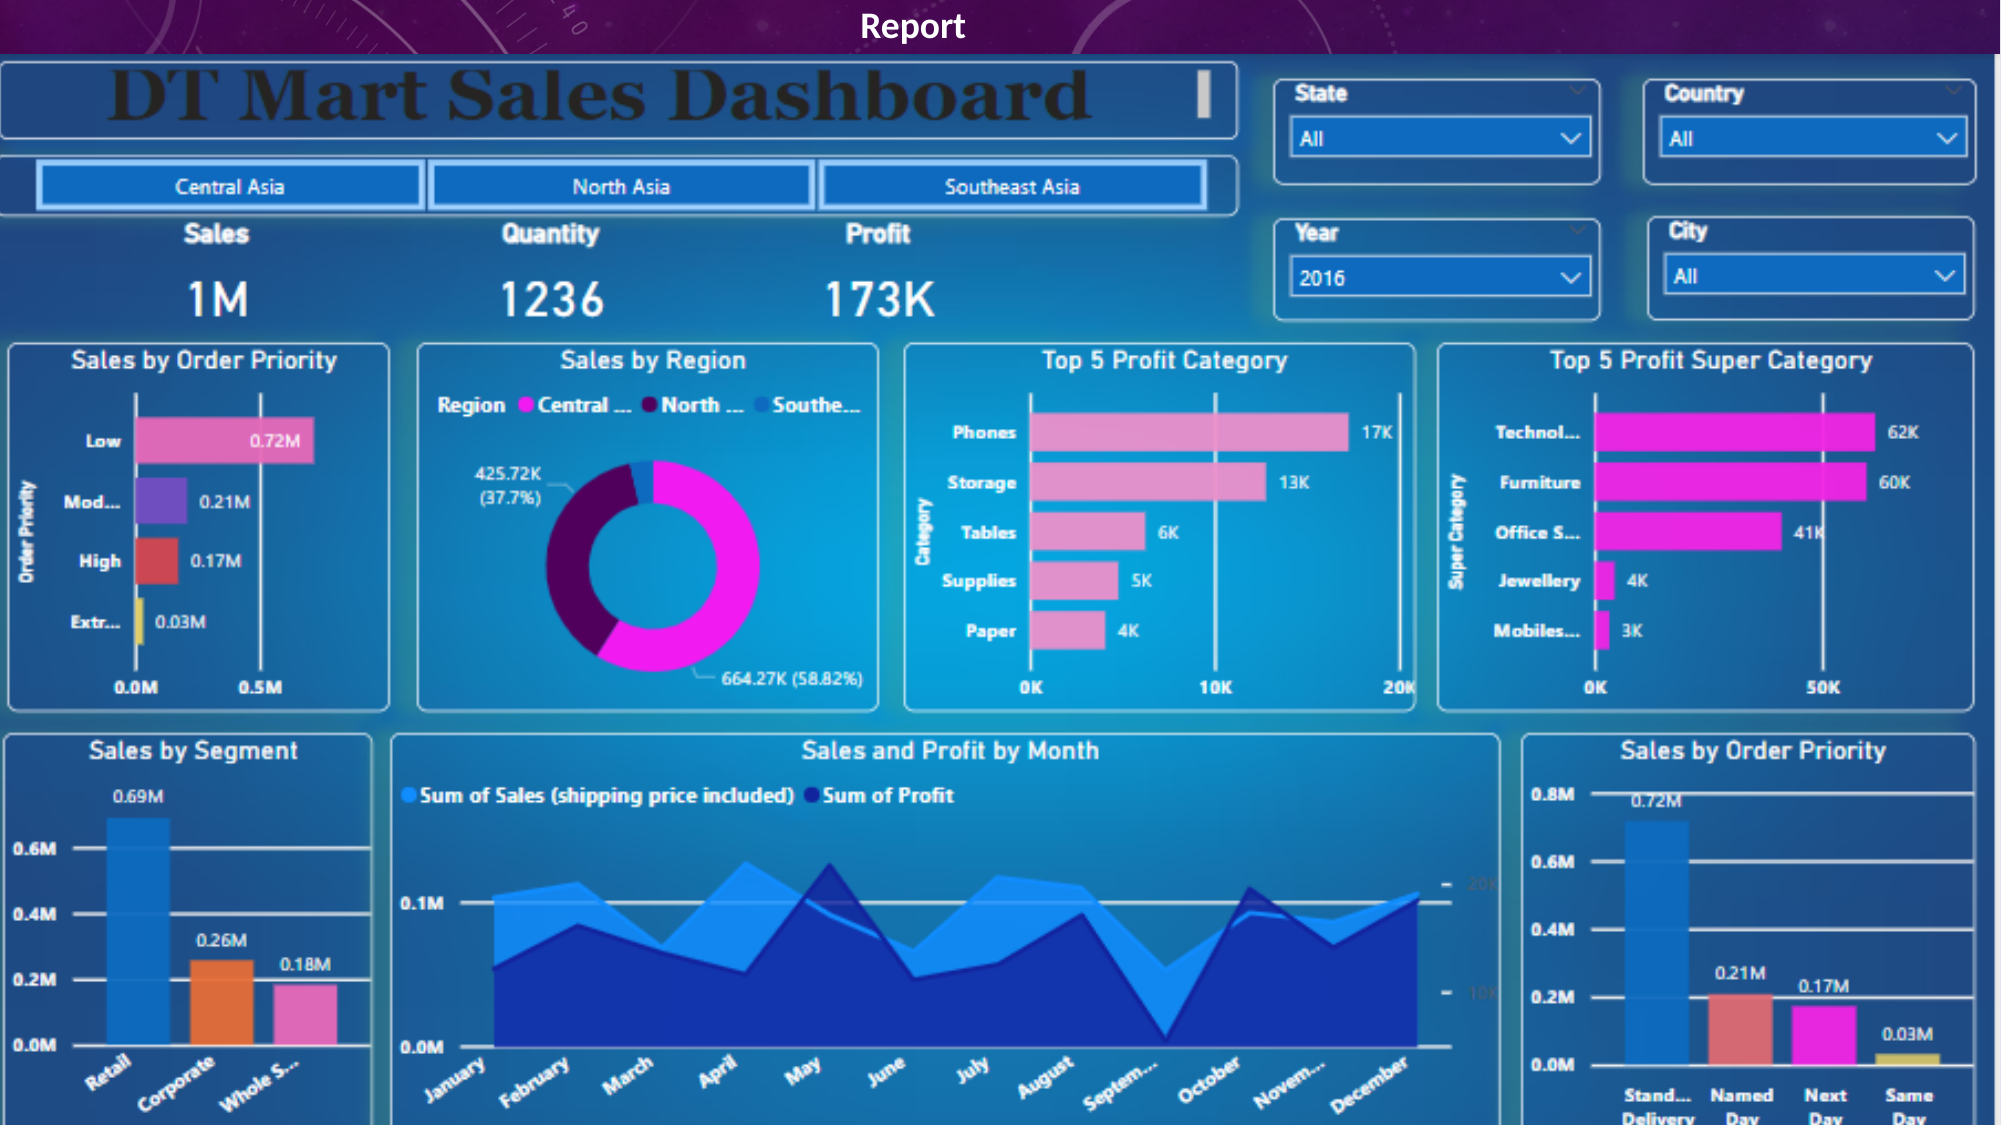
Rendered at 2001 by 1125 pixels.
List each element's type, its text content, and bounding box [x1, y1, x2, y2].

text_box Report [845, 0, 1335, 54]
picture [0, 0, 2001, 1125]
